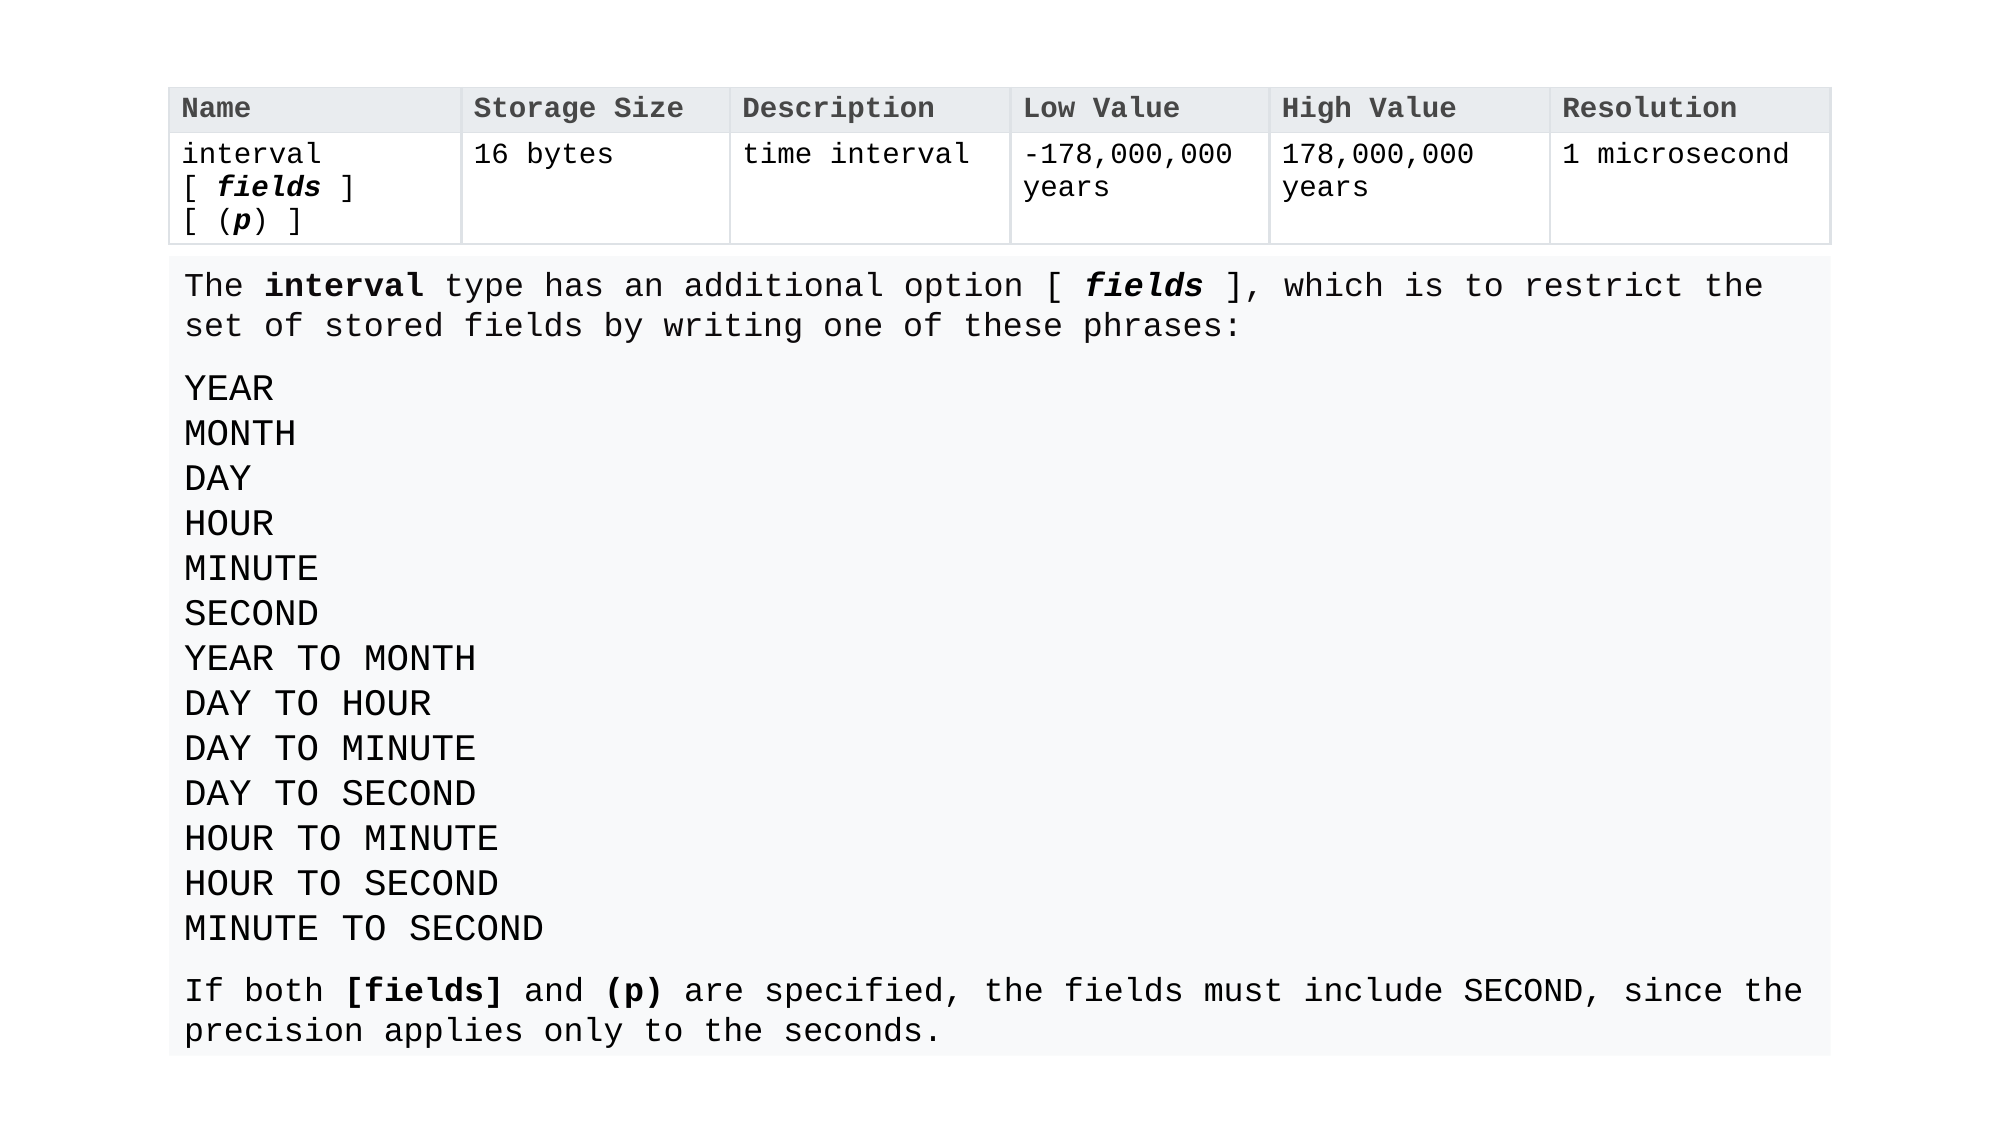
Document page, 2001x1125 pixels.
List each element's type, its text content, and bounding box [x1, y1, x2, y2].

text_box The interval type has an additional option [ fields ], which is to restrict the set of stored fields by writing one of these phrases: YEAR MONTH DAY HOUR MINUTE SECOND YEAR TO MONTH DAY TO HOUR DAY TO MINUTE DAY TO SECOND HOUR TO MINUTE HOUR TO SECOND MINUTE TO SECOND If both [fields] and (p) are specified, the fields must include SECOND, since the precision applies only to the seconds. [169, 256, 1831, 1056]
table_cell time interval [731, 133, 1009, 243]
table_cell 178,000,000 years [1271, 133, 1549, 243]
table_header Low Value [1012, 88, 1268, 132]
table_header Name [170, 88, 460, 132]
table_header Description [731, 88, 1009, 132]
table_header Storage Size [463, 88, 729, 132]
table_cell interval [ fields ] [ (p) ] [170, 133, 460, 243]
table_cell 16 bytes [463, 133, 729, 243]
table_cell 1 microsecond [1551, 133, 1829, 243]
table_header Resolution [1551, 88, 1829, 132]
table_cell -178,000,000 years [1012, 133, 1268, 243]
table_header High Value [1271, 88, 1549, 132]
